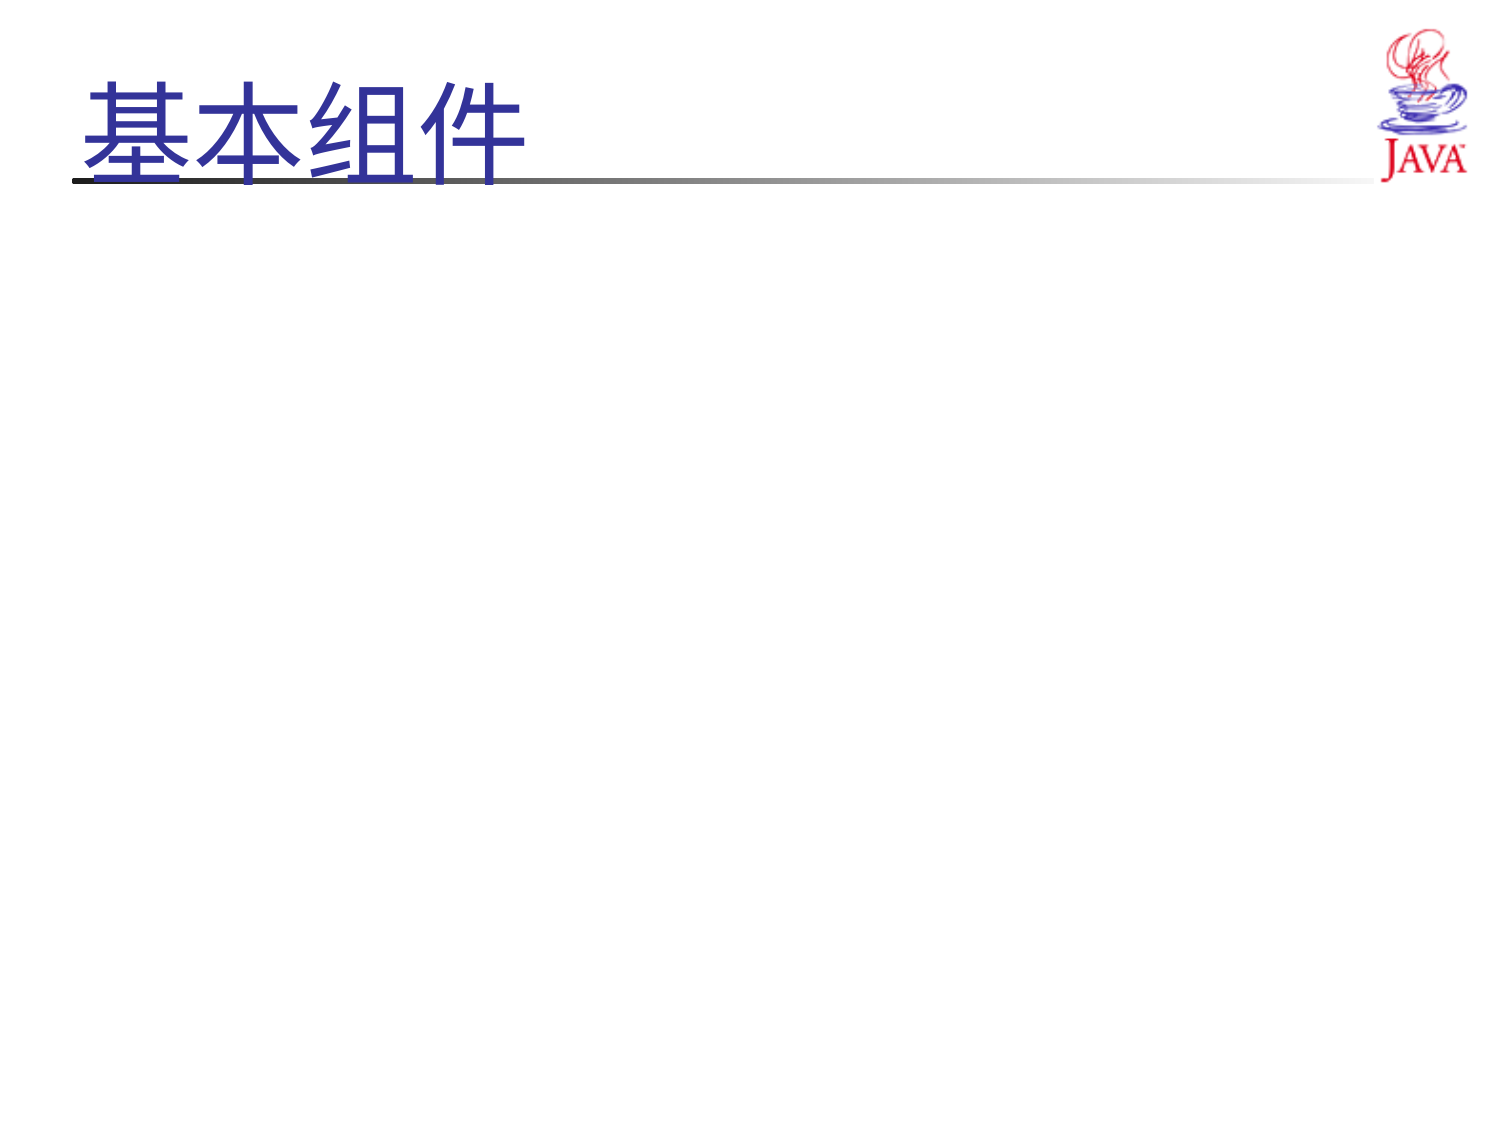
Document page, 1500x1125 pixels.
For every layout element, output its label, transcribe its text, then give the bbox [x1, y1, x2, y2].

picture [1415, 24, 1473, 190]
title 基本组件 [64, 19, 1415, 207]
